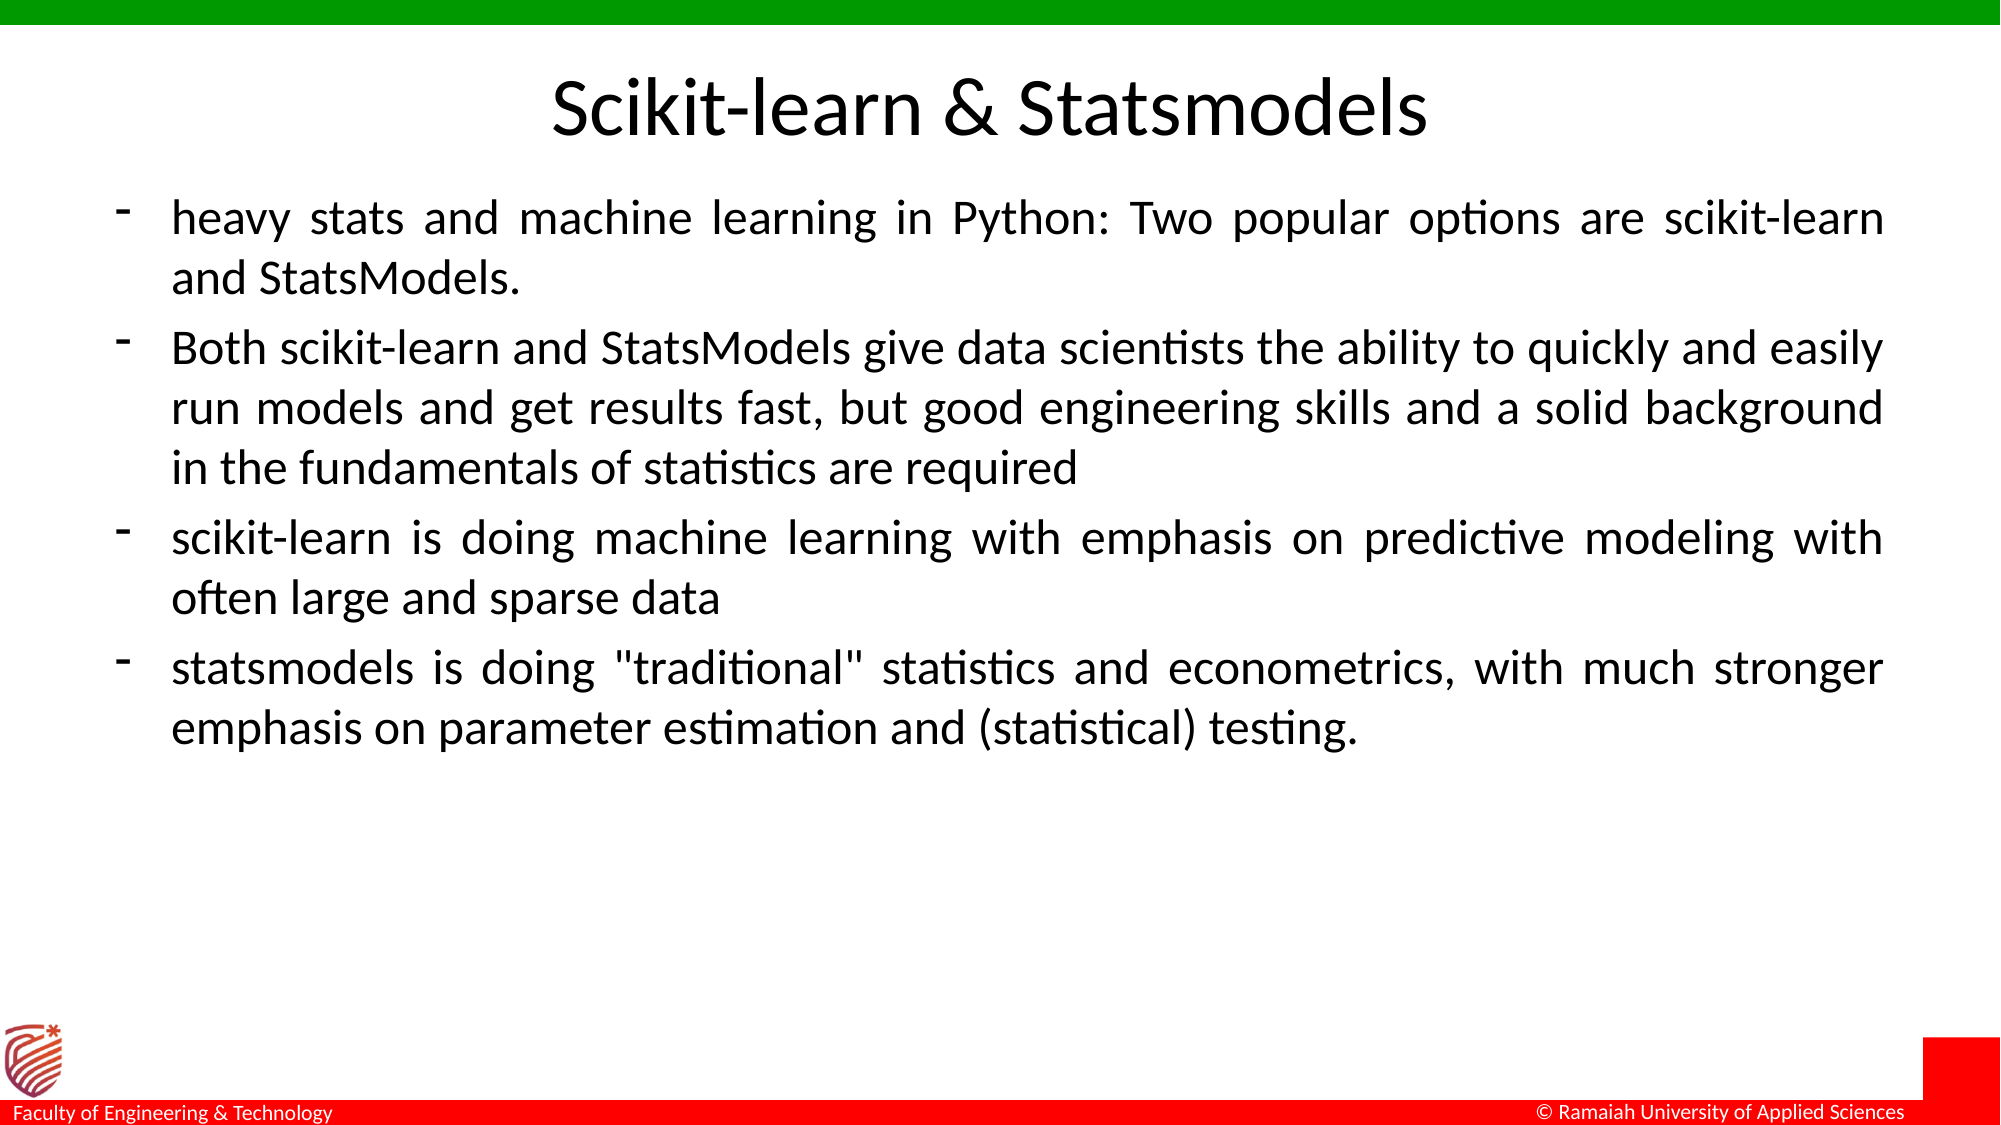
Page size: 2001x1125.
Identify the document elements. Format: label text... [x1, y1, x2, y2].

title Scikit-learn & Statsmodels [99, 45, 1900, 177]
picture [0, 1013, 69, 1100]
list heavy stats and machine learning in Python: Two popular options are scikit-learn and StatsModels. Both scikit-learn and StatsModels give data scientists the ability to quickly and easily run models and get results fast, but good engineering skills and a solid background in the fundamentals of statistics are required scikit-learn is doing machine learning with emphasis on predictive modeling with often large and sparse data statsmodels is doing "traditional" statistics and econometrics, with much stronger emphasis on parameter estimation and (statistical) testing. [99, 177, 1900, 1005]
